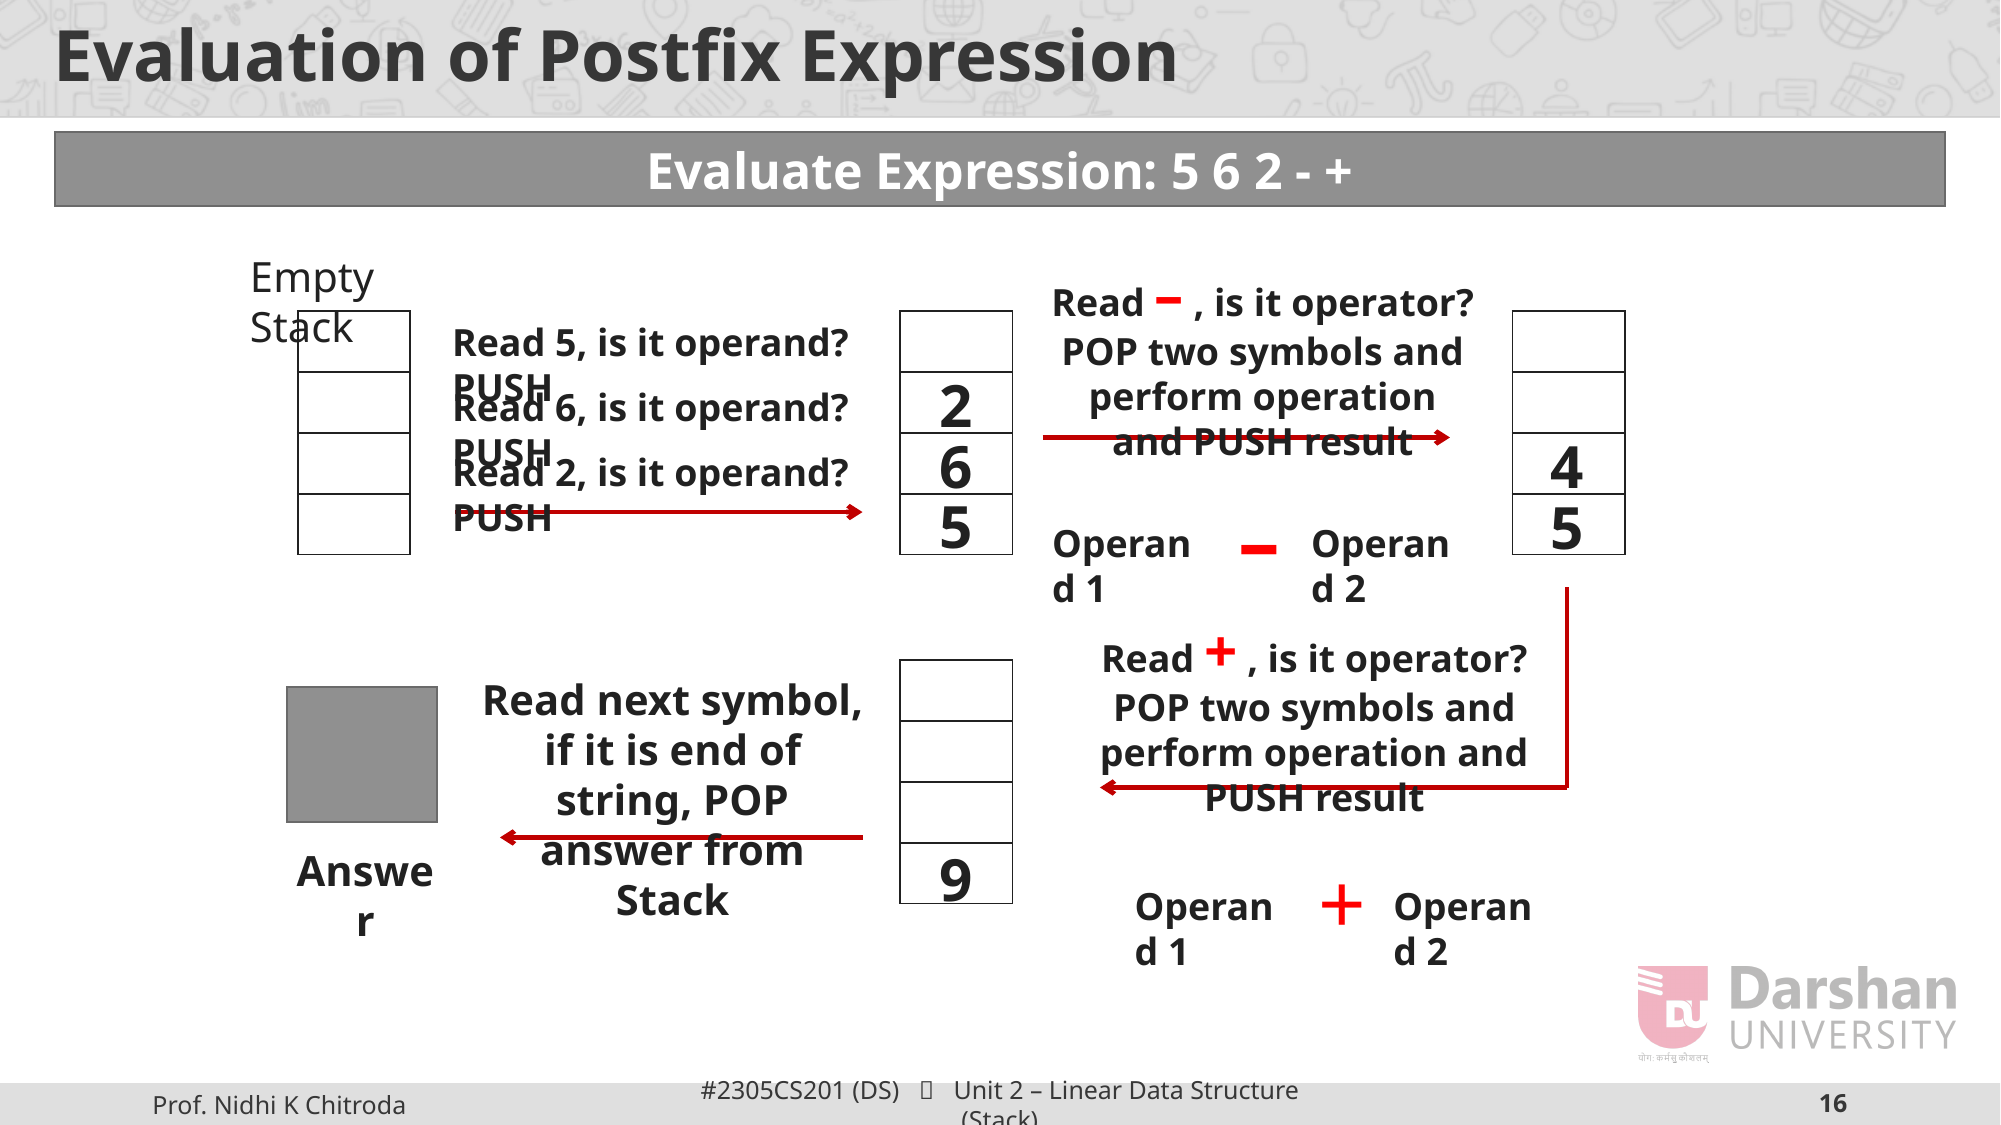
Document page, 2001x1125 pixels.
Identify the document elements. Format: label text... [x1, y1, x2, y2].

title Evaluation of Postfix Expression [0, 0, 2000, 117]
text_box Evaluate Expression: 5 6 2 - + [54, 131, 1946, 207]
text_box 6 [900, 447, 1013, 508]
text_box 5 [900, 508, 1013, 568]
table_cell [299, 495, 409, 554]
text_box Operand 2 [1378, 875, 1565, 980]
table_cell [1513, 373, 1624, 423]
table_header [299, 359, 409, 371]
text_box 4 [1510, 423, 1624, 508]
text_box Operand 1 [1119, 875, 1306, 981]
text_box Priority Queue viewed as a single queue with insertion allowed at any position [1638, 966, 1956, 1063]
table_cell [299, 434, 409, 493]
text_box Operand 2 [1296, 512, 1483, 606]
table_cell [901, 783, 1012, 836]
text_box Read – , is it operator? POP two symbols and perform operation and PUSH result [1034, 250, 1492, 471]
text_box Answer [281, 837, 450, 953]
table_cell [299, 373, 409, 432]
text_box 2 [900, 361, 1013, 447]
table_header [1513, 312, 1624, 371]
text_box Empty Stack [235, 243, 473, 359]
table_header [901, 312, 1012, 361]
text_box + [1303, 843, 1380, 959]
text_box Read 2, is it operand? PUSH [437, 441, 888, 547]
text_box – [1221, 481, 1297, 597]
text_box 5 [1510, 508, 1624, 569]
text_box Operand 1 [1037, 512, 1224, 618]
table_header [901, 661, 1012, 720]
text_box Read + , is it operator? POP two symbols and perform operation and PUSH result [1065, 606, 1564, 827]
text_box Read next symbol, if it is end of string, POP answer from Stack [465, 666, 880, 932]
text_box 9 [900, 836, 1013, 921]
text_box Read 5, is it operand? PUSH [437, 311, 888, 376]
table_cell [901, 722, 1012, 781]
text_box [286, 686, 438, 823]
text_box Read 6, is it operand? PUSH [437, 376, 888, 441]
